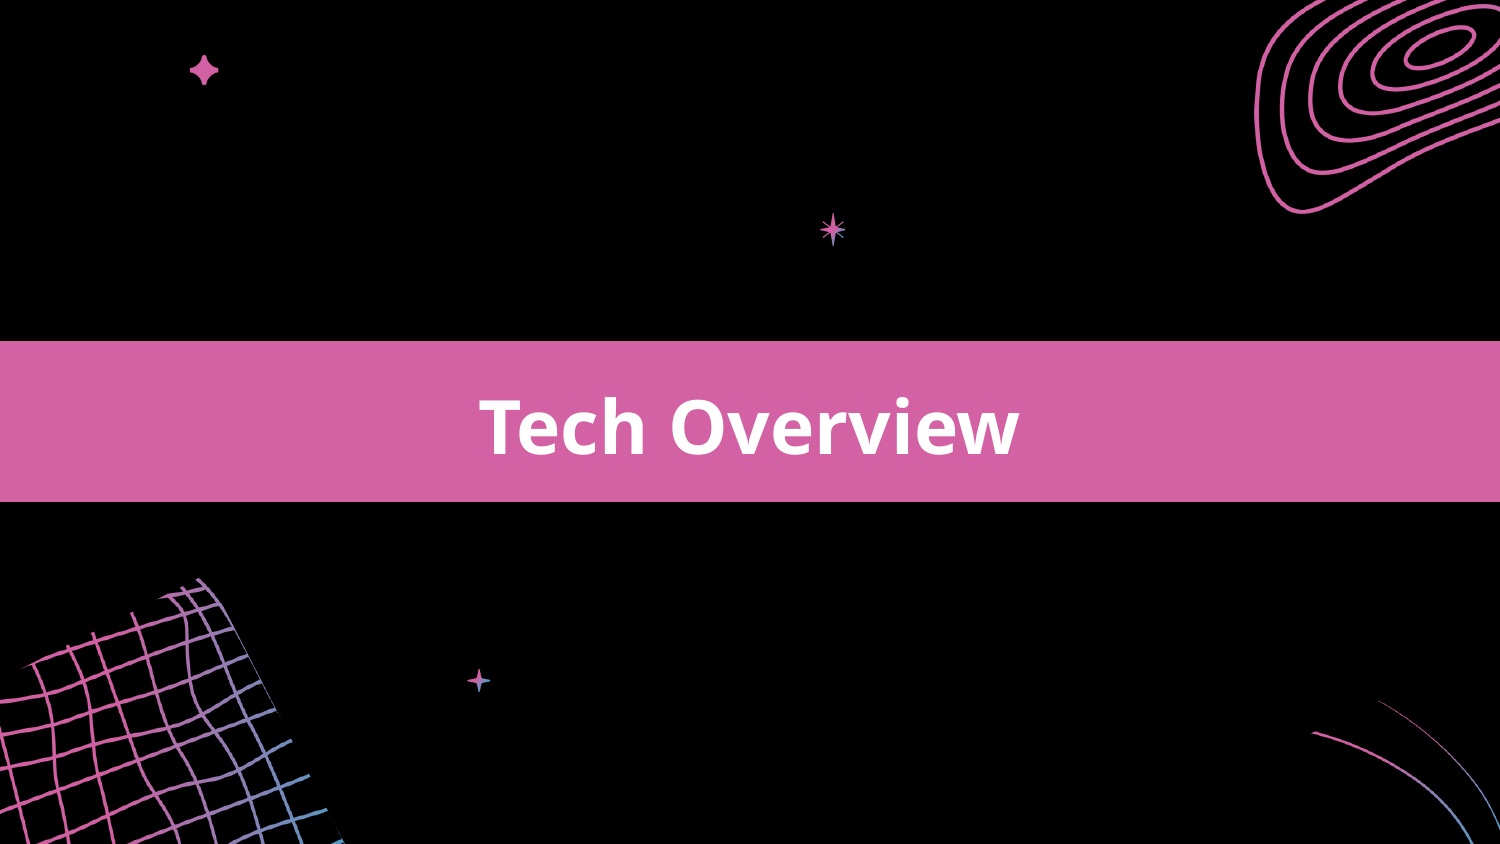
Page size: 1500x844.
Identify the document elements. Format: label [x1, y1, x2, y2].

text_box [820, 213, 846, 246]
text_box [467, 669, 491, 692]
text_box [189, 55, 219, 85]
text_box [1246, 676, 1500, 844]
text_box [0, 573, 345, 844]
text_box [0, 332, 1500, 503]
text_box [1254, 0, 1500, 214]
